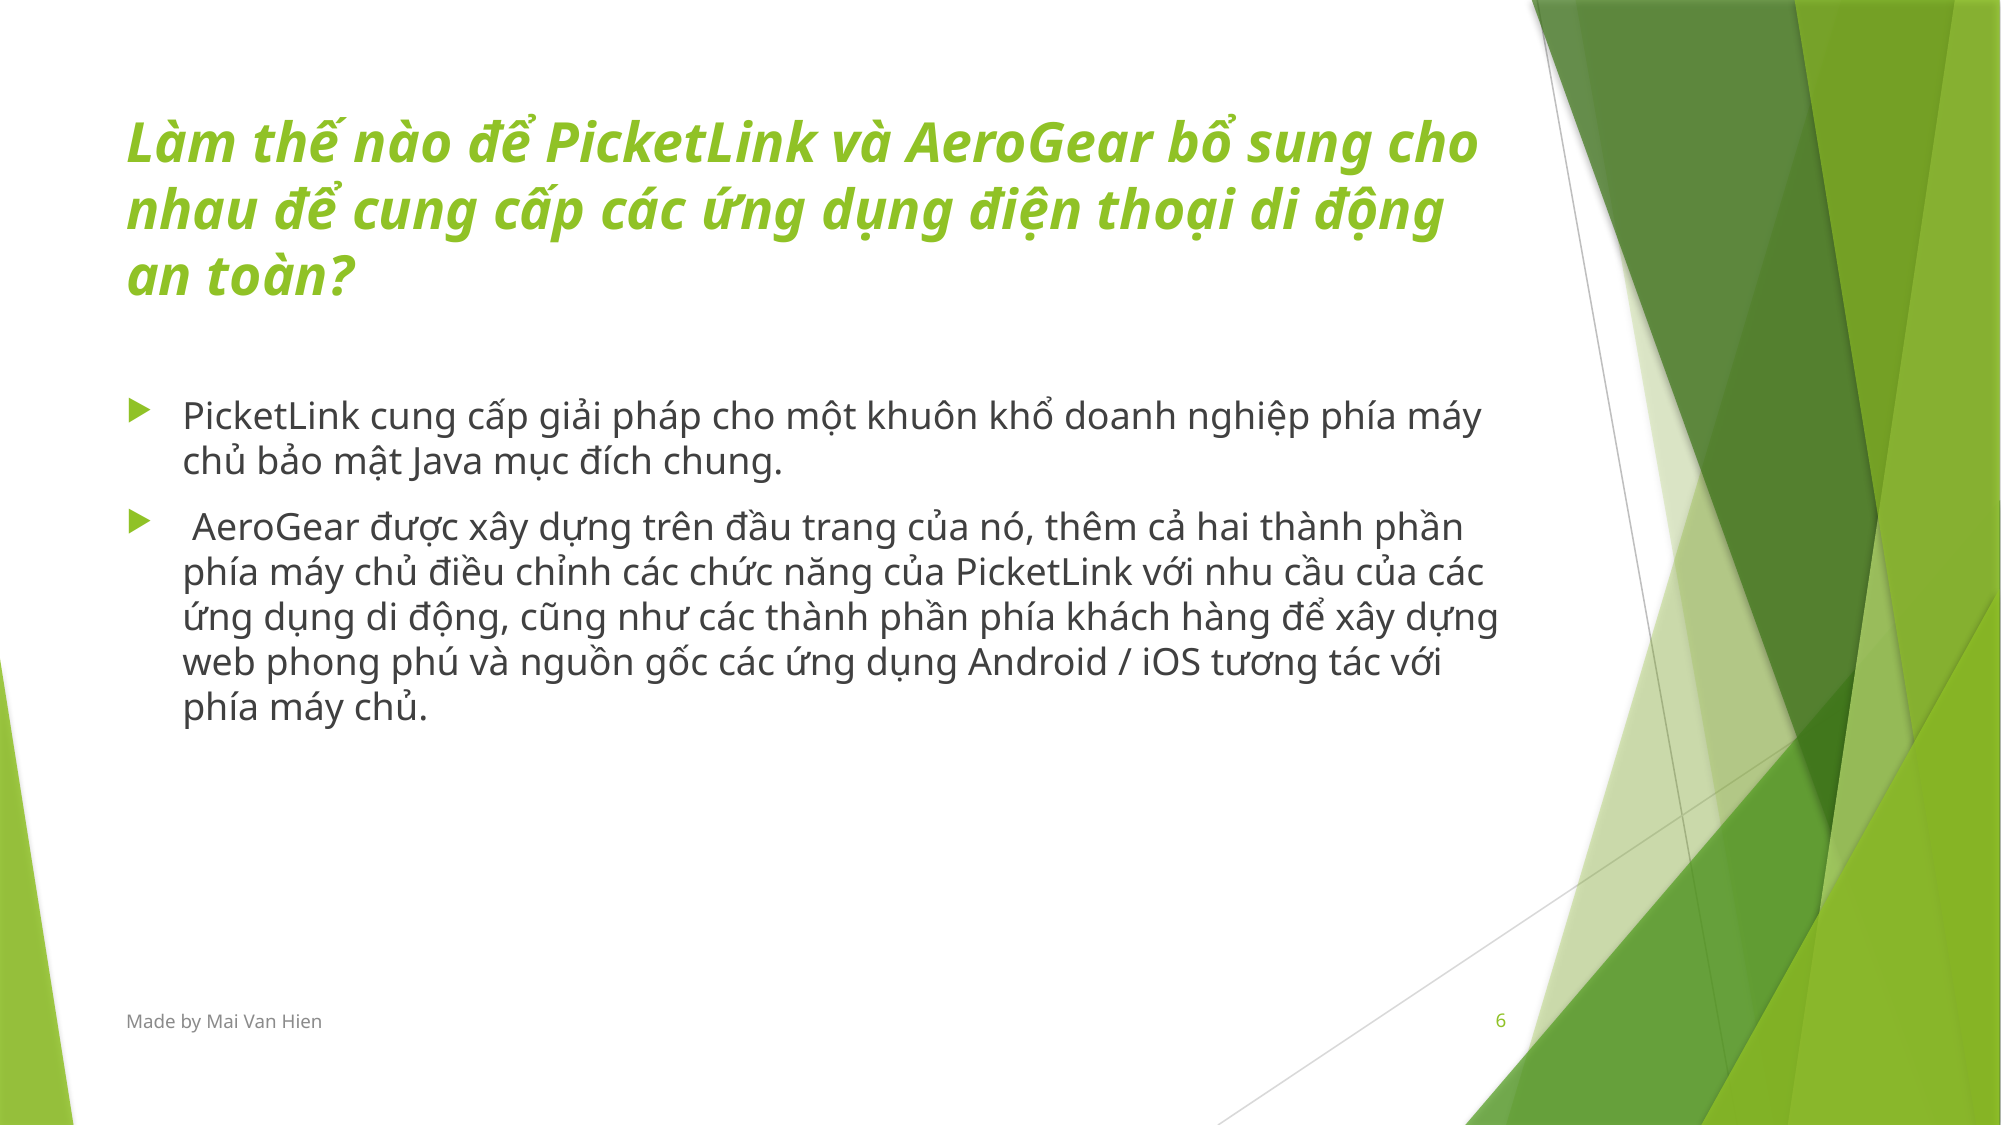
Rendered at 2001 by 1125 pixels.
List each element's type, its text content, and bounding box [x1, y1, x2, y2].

list PicketLink cung cấp giải pháp cho một khuôn khổ doanh nghiệp phía máy chủ bảo mật Java mục đích chung. AeroGear được xây dựng trên đầu trang của nó, thêm cả hai thành phần phía máy chủ điều chỉnh các chức năng của PicketLink với nhu cầu của các ứng dụng di động, cũng như các thành phần phía khách hàng để xây dựng web phong phú và nguồn gốc các ứng dụng Android / iOS tương tác với phía máy chủ. [111, 384, 1522, 1021]
slide_number 6 [1409, 991, 1522, 1051]
footer Made by Mai Van Hien [111, 991, 1145, 1051]
title Làm thế nào để PicketLink và AeroGear bổ sung cho nhau để cung cấp các ứng dụng điện thoại di động an toàn? [111, 99, 1522, 317]
